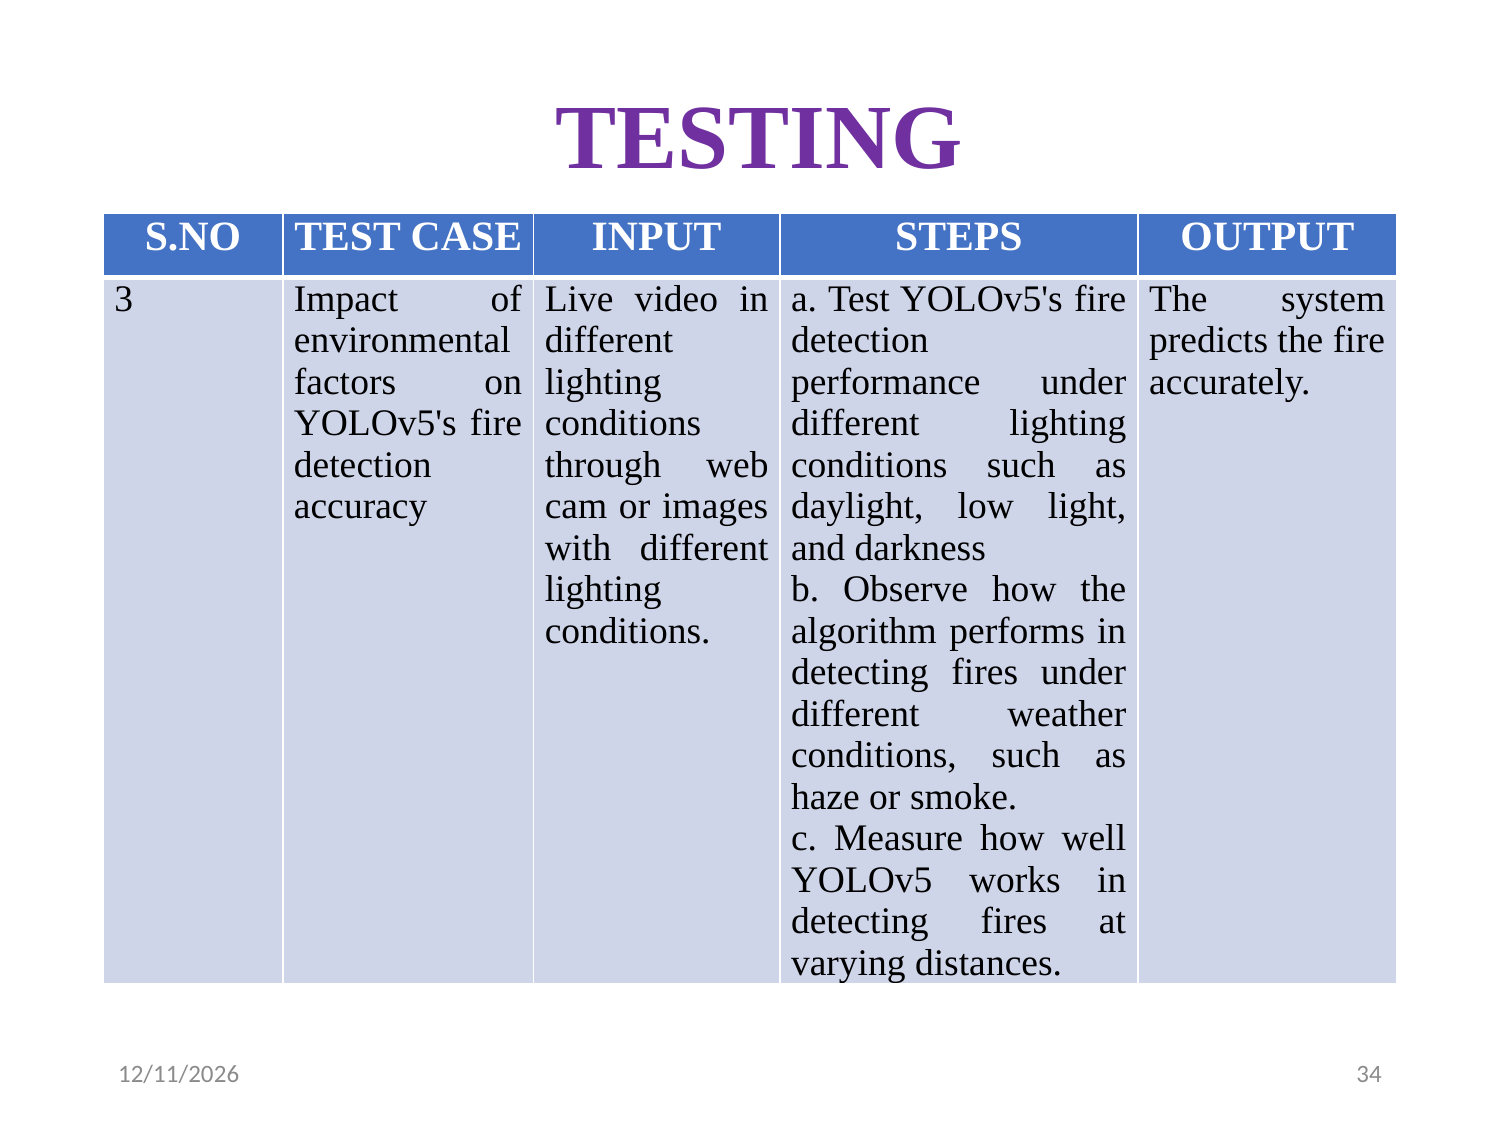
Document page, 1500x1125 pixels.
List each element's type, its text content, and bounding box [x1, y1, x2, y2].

title TESTING [103, 59, 1397, 212]
table_cell 3 [104, 280, 282, 983]
table_header OUTPUT [1139, 214, 1396, 275]
table_header STEPS [781, 214, 1137, 275]
table_cell a. Test YOLOv5's fire detection performance under different lighting conditions such as daylight, low light, and darkness b. Observe how the algorithm performs in detecting fires under different weather conditions, such as haze or smoke. c. Measure how well YOLOv5 works in detecting fires at varying distances. [781, 280, 1137, 983]
table_cell Live video in different lighting conditions through web cam or images with different lighting conditions. [534, 280, 779, 983]
table_header S.NO [104, 214, 282, 275]
table_cell The system predicts the fire accurately. [1139, 280, 1396, 983]
table_header TEST CASE [284, 214, 533, 275]
table_cell Impact of environmental factors on YOLOv5's fire detection accuracy [284, 280, 533, 983]
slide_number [103, 1042, 441, 1103]
table_header INPUT [534, 214, 779, 275]
slide_number 34 [1059, 1042, 1397, 1103]
